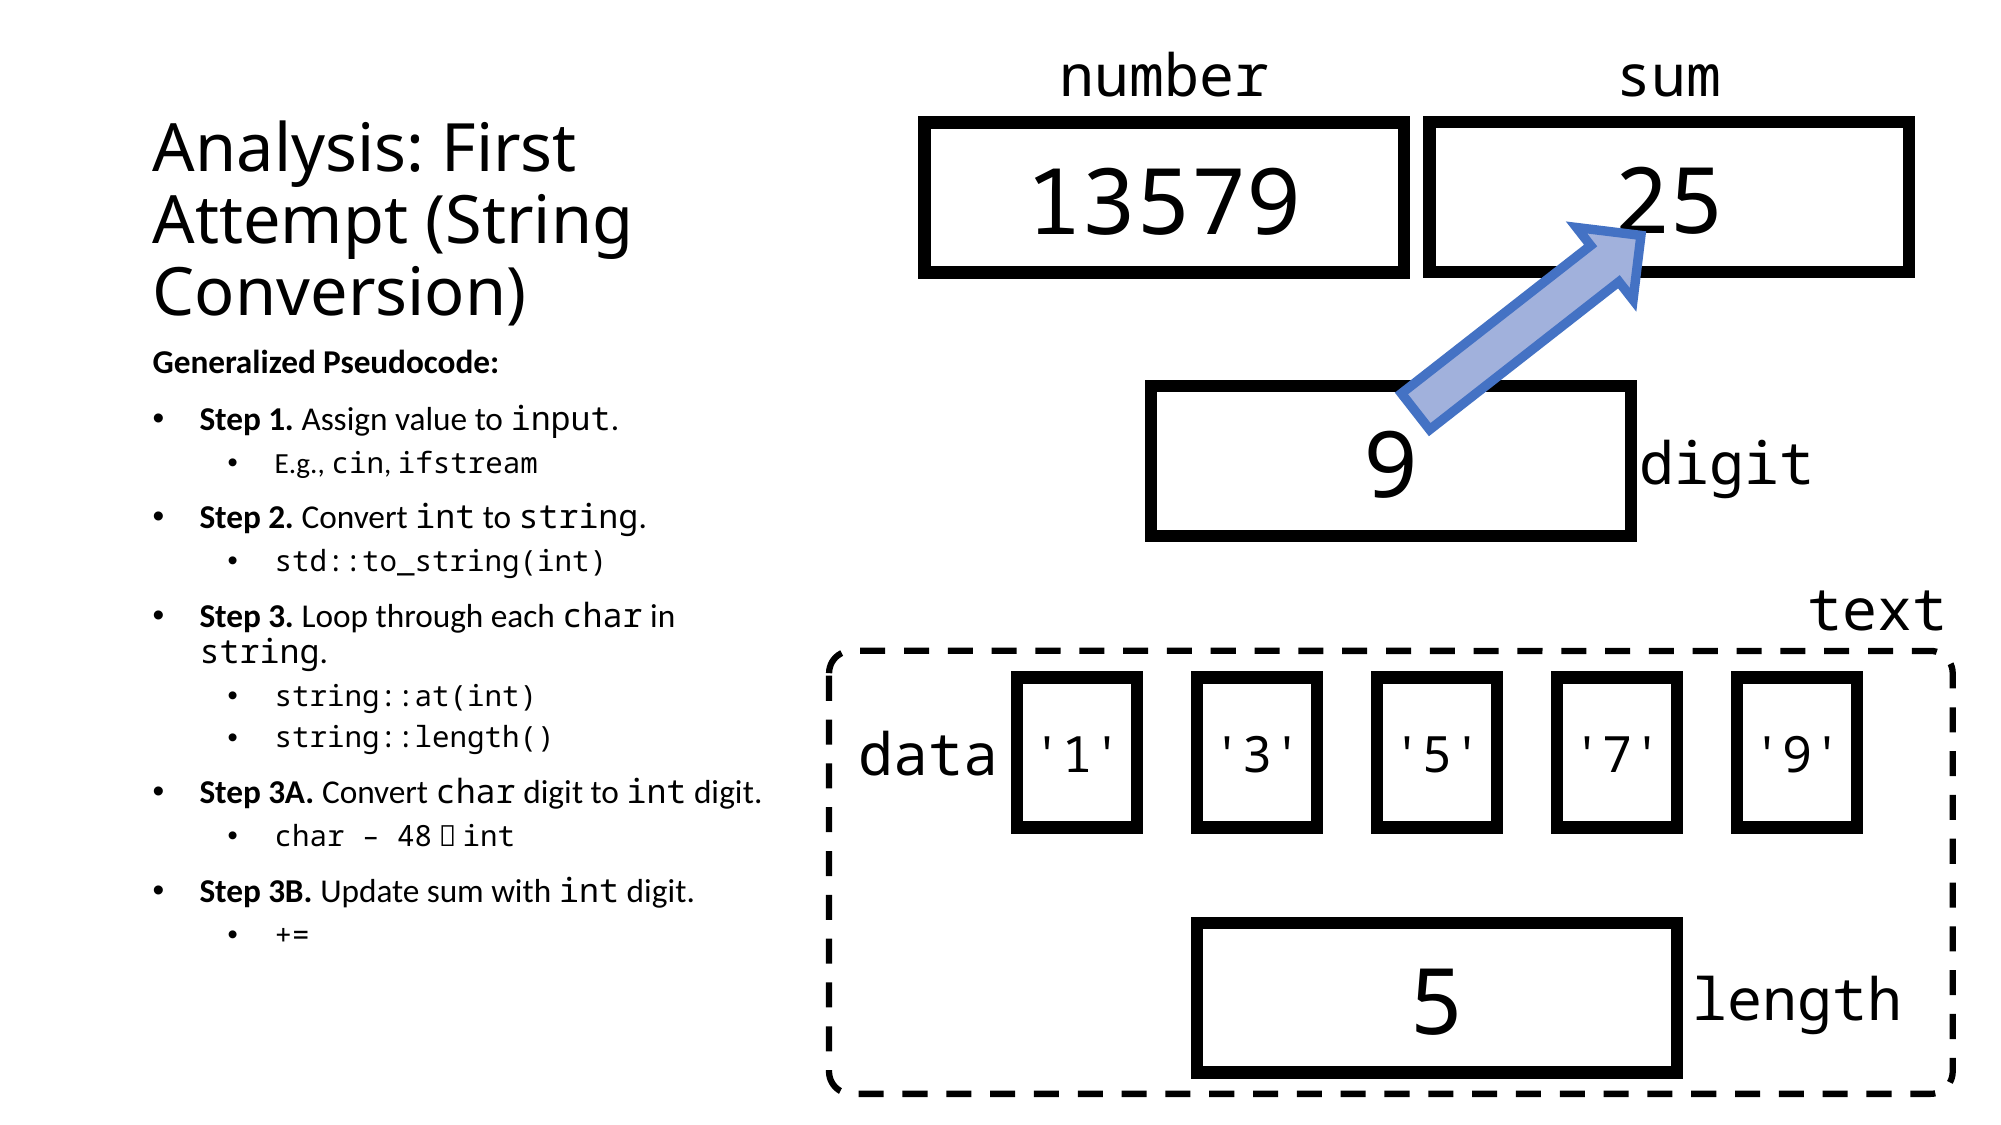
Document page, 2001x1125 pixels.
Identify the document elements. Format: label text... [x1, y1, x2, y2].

text_box digit [1624, 418, 1830, 504]
text_box 9 [1150, 385, 1632, 537]
text_box number [1044, 31, 1284, 116]
text_box sum [1601, 31, 1737, 116]
text_box text [1792, 564, 1962, 649]
text_box [1400, 226, 1642, 431]
text_box 13579 [923, 122, 1405, 274]
title Analysis: First Attempt (String Conversion) [137, 75, 783, 337]
list Generalized Pseudocode: Step 1. Assign value to input. E.g., cin, ifstream Step 2. Convert int to string. std::to_string(int) Step 3. Loop through each char in string. string::at(int) string::length() Step 3A. Convert char digit to int digit. char – 48  int Step 3B. Update sum with int digit. += [137, 337, 783, 963]
text_box [827, 649, 1954, 1095]
text_box 25 [1428, 121, 1910, 273]
